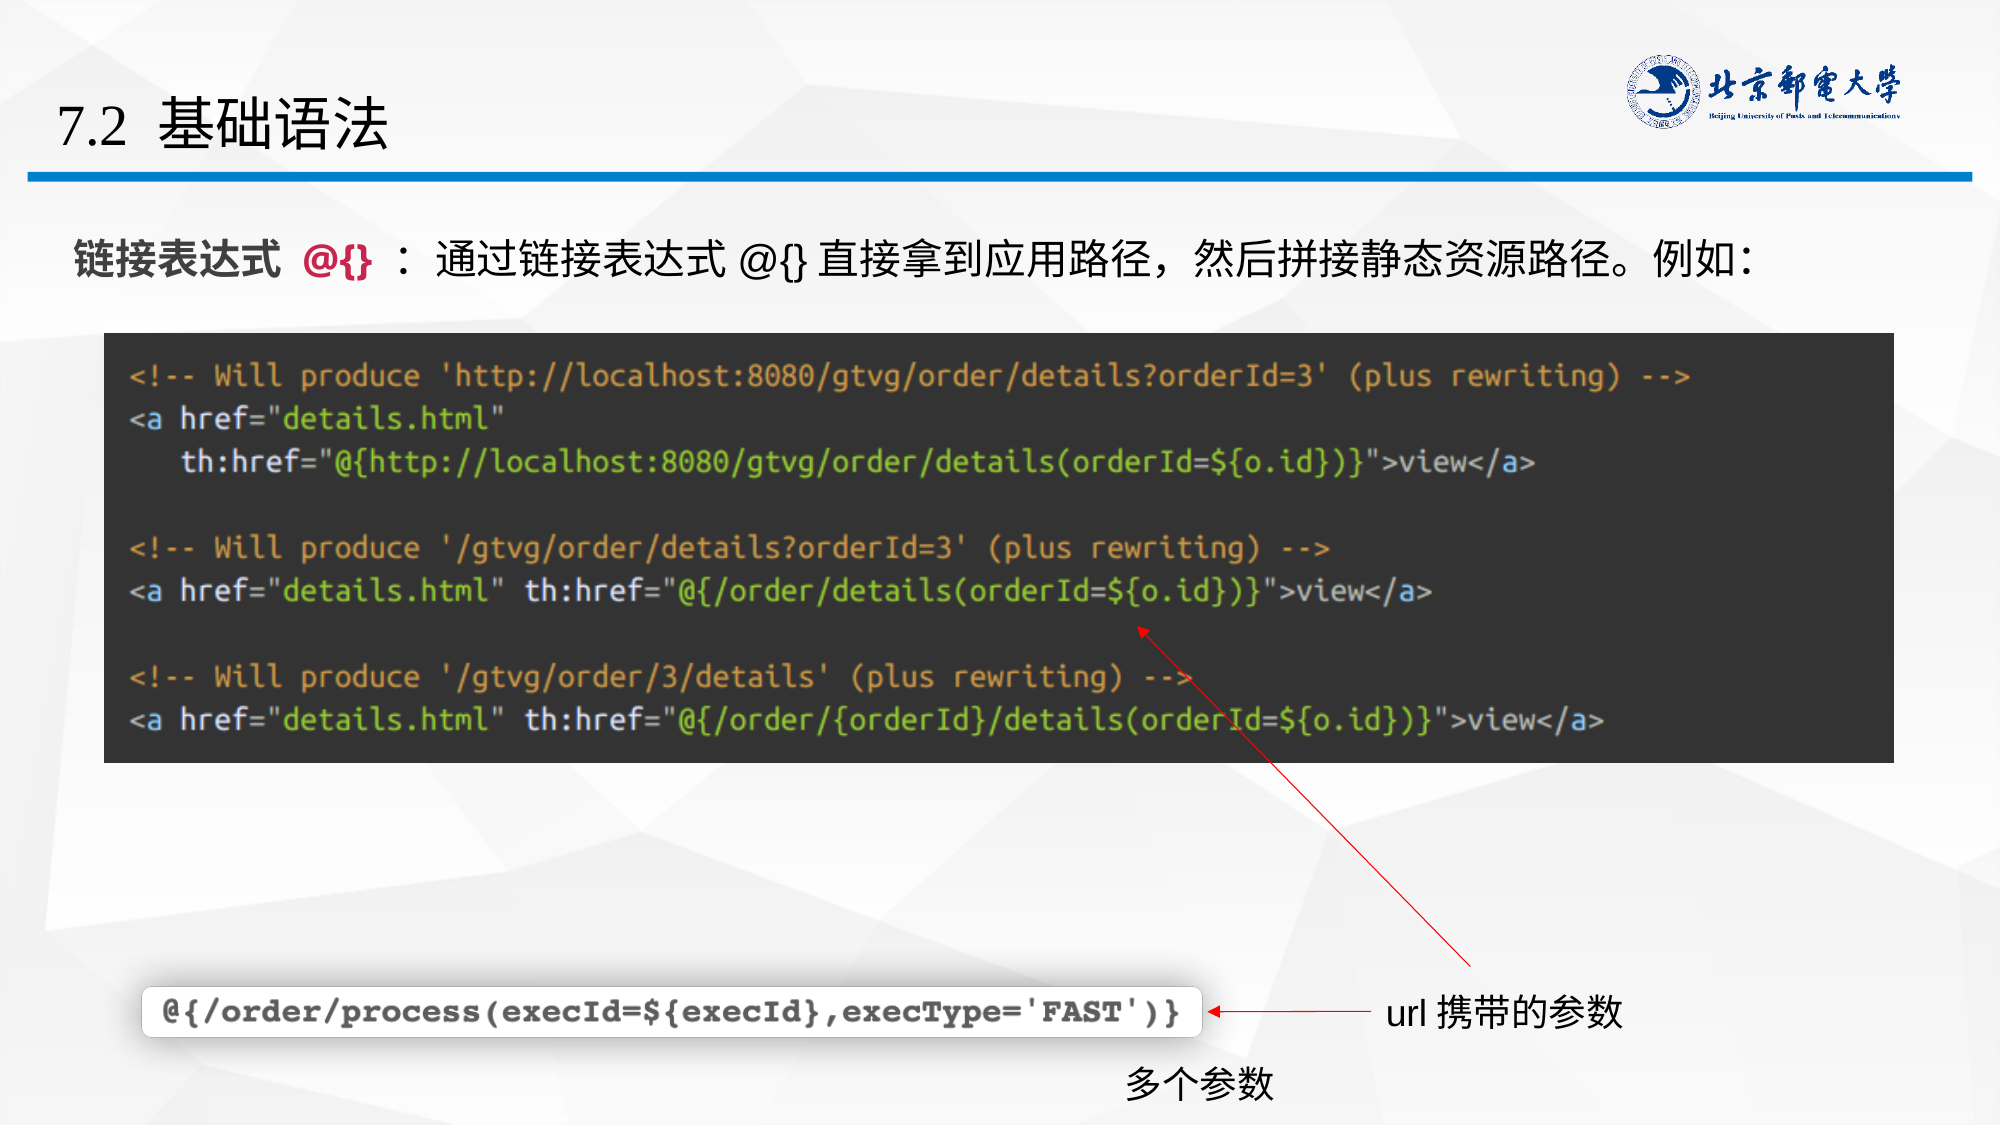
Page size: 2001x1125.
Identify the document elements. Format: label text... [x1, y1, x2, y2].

text_box url携带的参数 [1371, 981, 1639, 1042]
text_box 链接表达式 @{} ：通过链接表达式@{}直接拿到应用路径，然后拼接静态资源路径。例如： [40, 200, 1967, 291]
title 7.2 基础语法 [41, 52, 1188, 200]
picture [0, 0, 2000, 1125]
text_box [1136, 625, 1471, 967]
text_box 多个参数 [1109, 1053, 1290, 1114]
